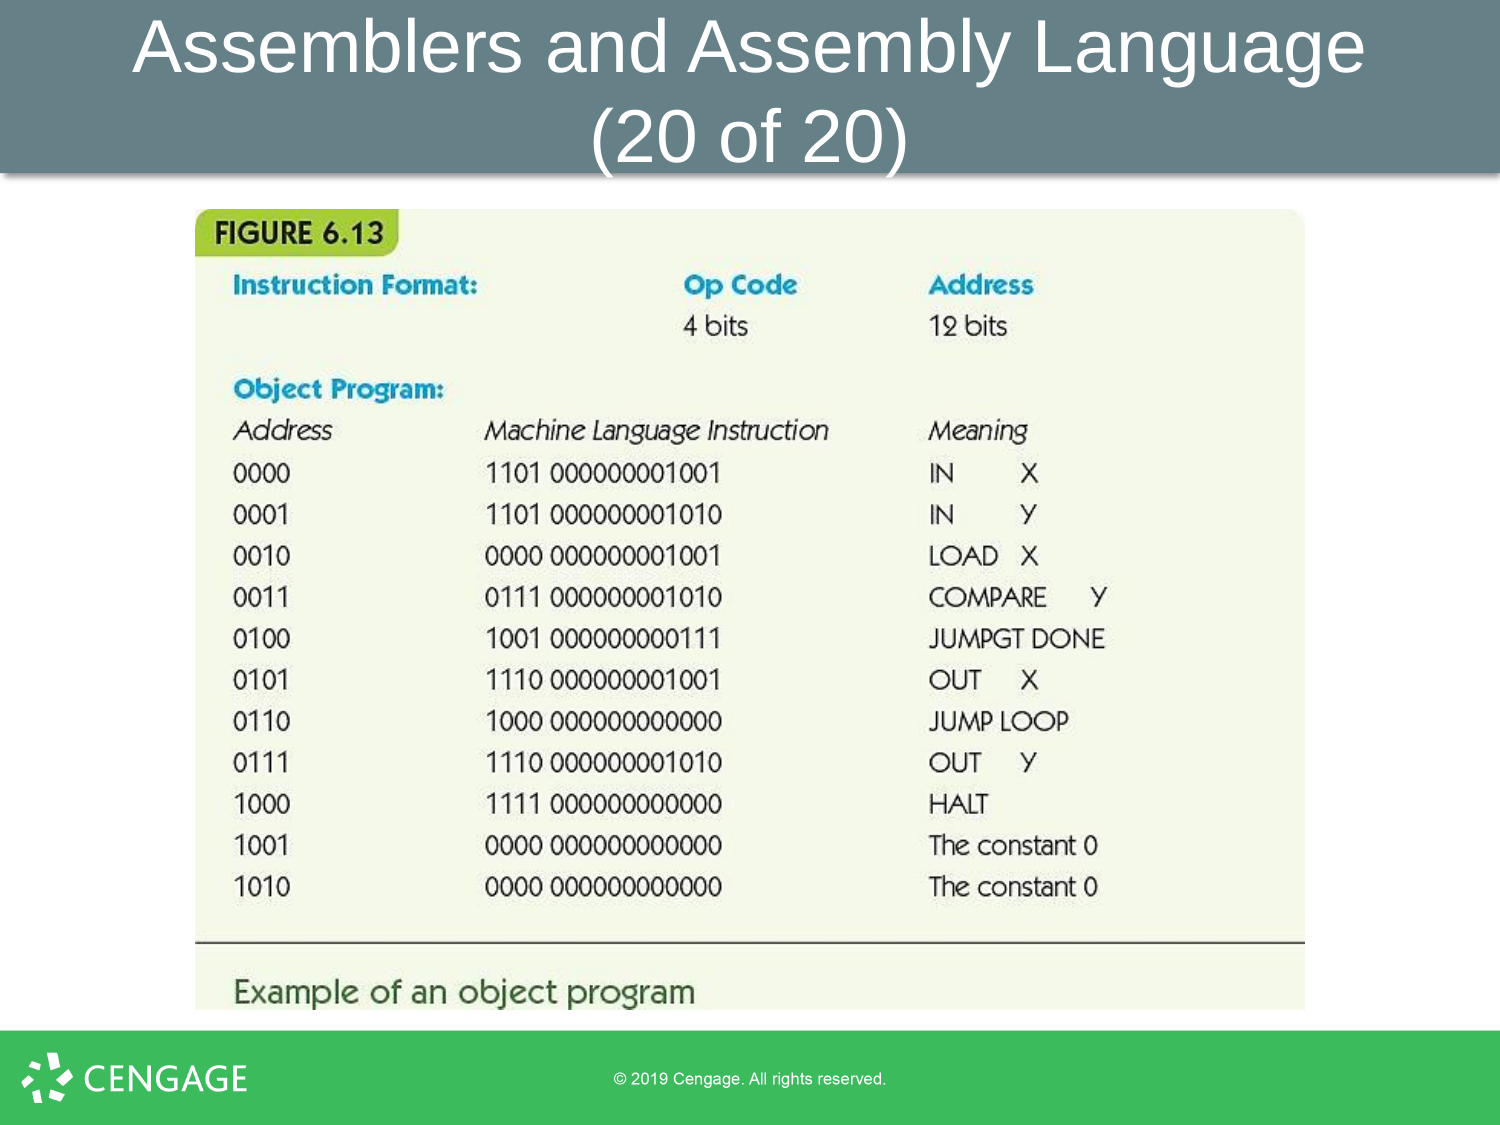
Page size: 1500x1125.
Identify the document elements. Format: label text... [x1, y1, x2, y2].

picture [0, 0, 1500, 1125]
title Assemblers and Assembly Language (20 of 20) [57, 0, 1443, 174]
